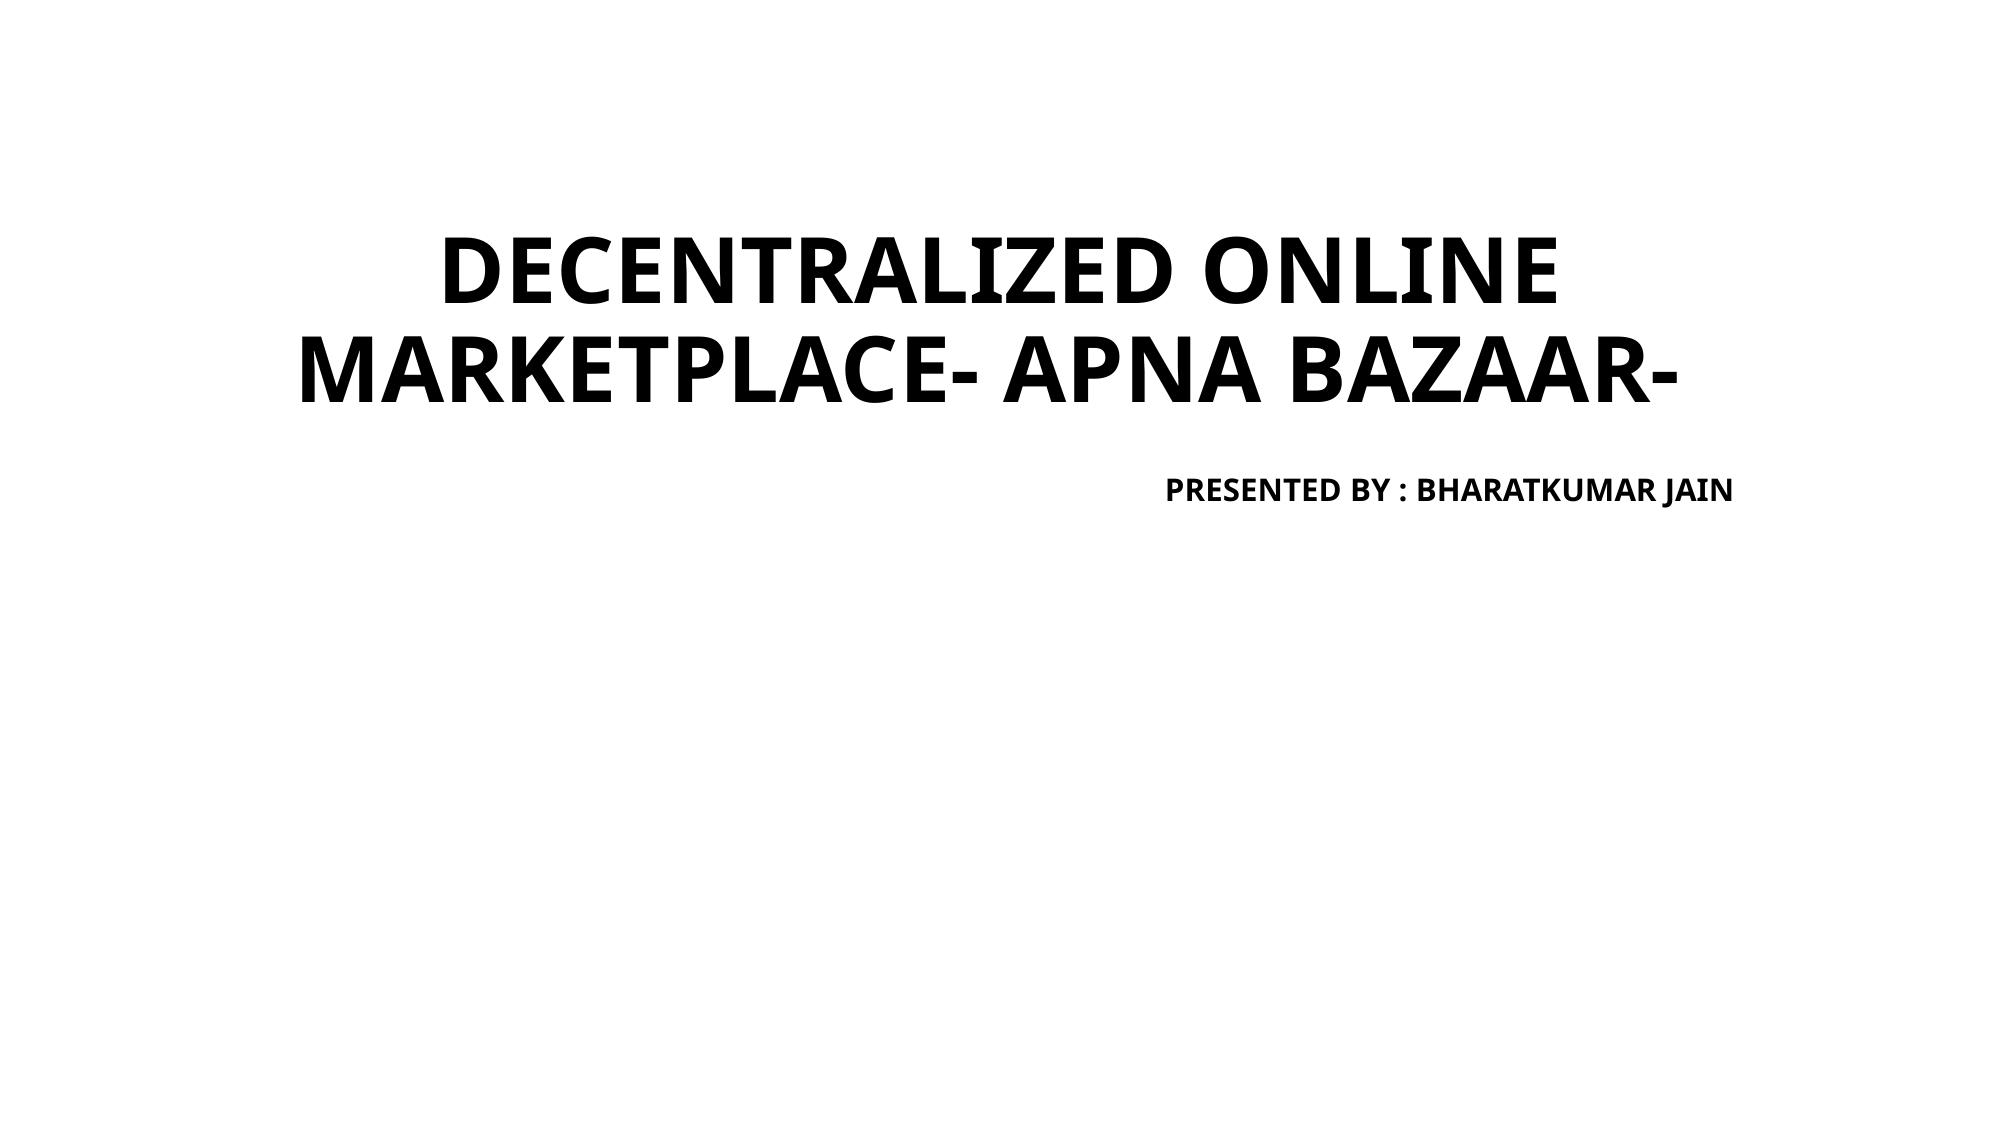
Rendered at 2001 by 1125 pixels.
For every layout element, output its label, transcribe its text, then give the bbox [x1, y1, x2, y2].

list [137, 299, 1863, 1079]
title DECENTRALIZED ONLINE MARKETPLACE- Apna Bazaar- Presented by : Bharatkumar Jain [137, 59, 1863, 299]
